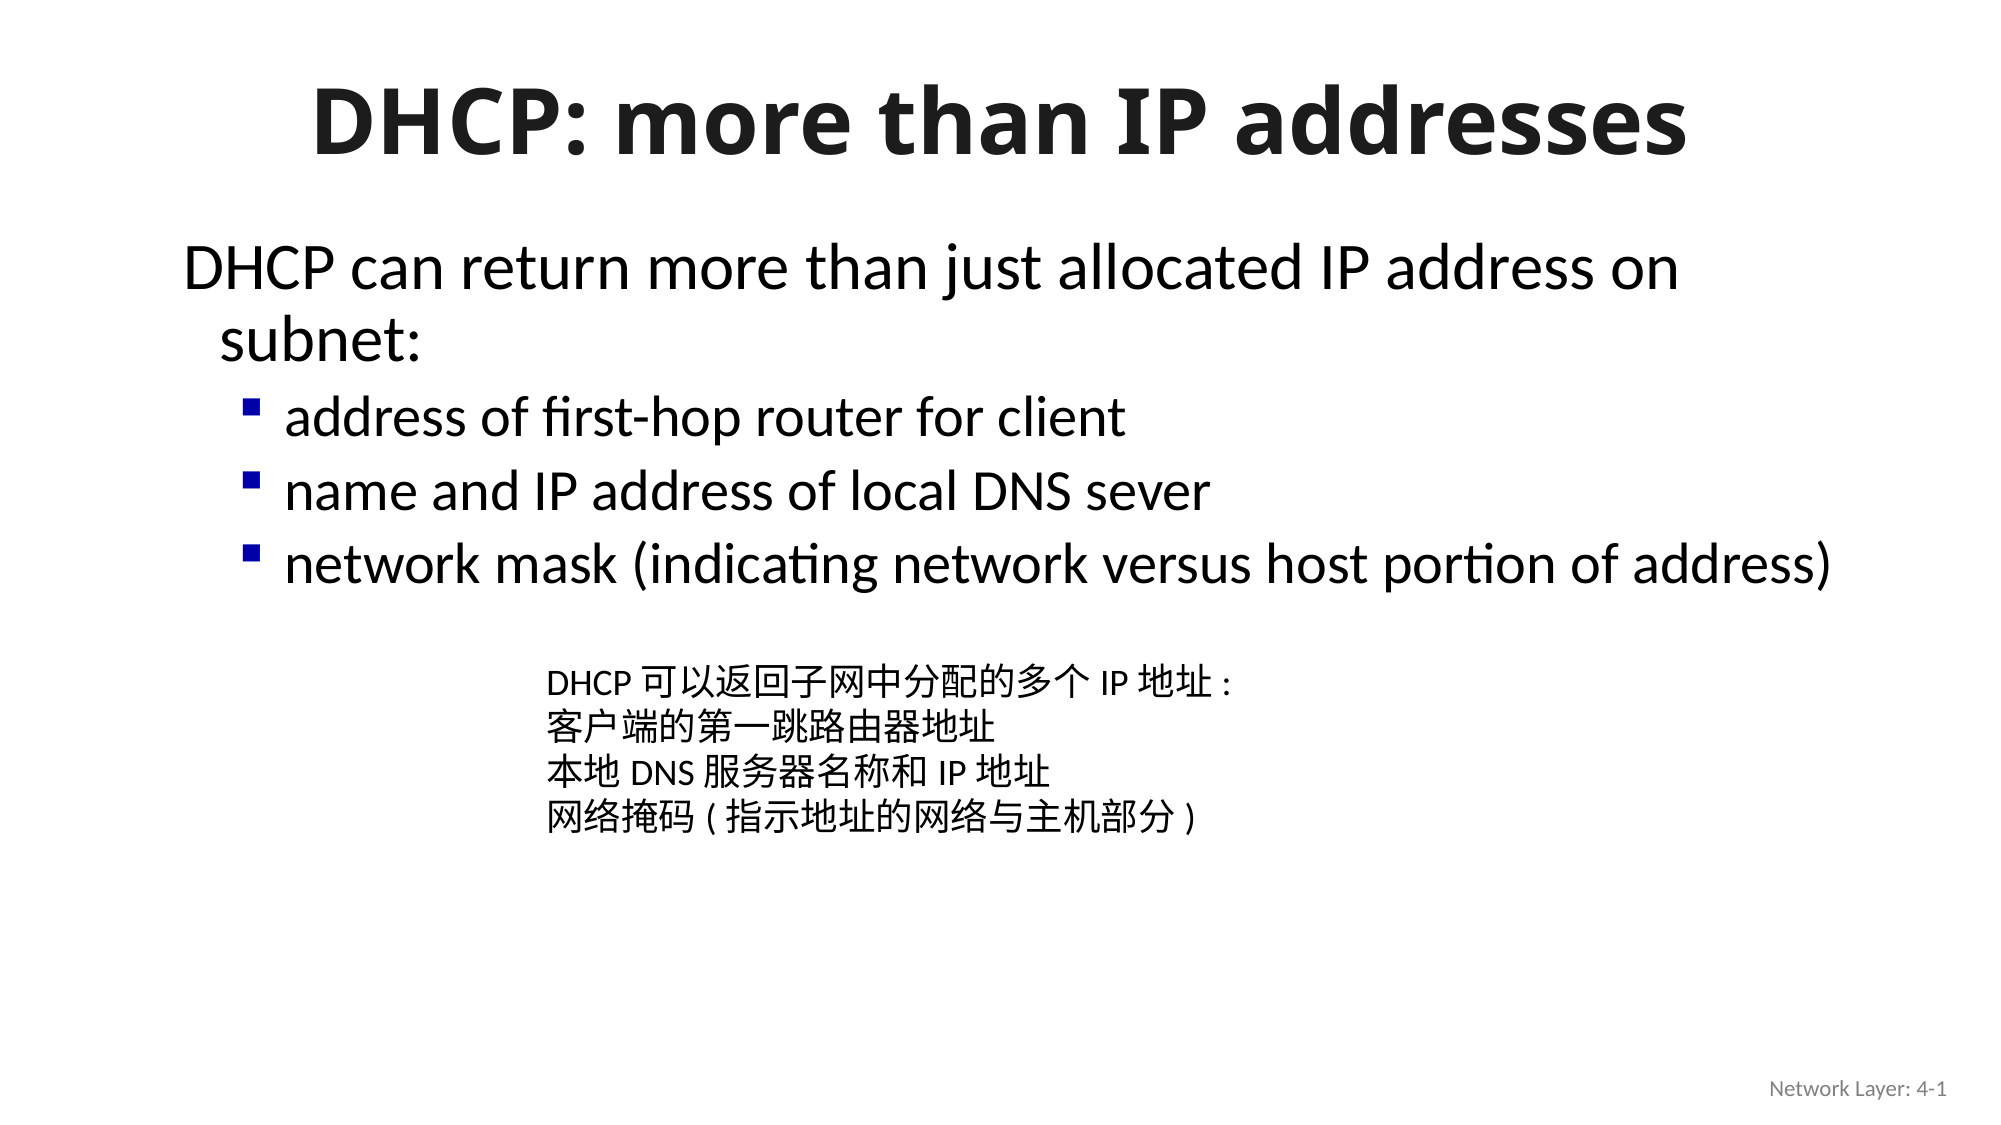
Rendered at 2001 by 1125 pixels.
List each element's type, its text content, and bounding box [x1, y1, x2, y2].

slide_number Network Layer: 4- [1512, 1056, 1963, 1117]
title DHCP: more than IP addresses [137, 51, 1863, 198]
text_box DHCP可以返回子网中分配的多个IP地址: 客户端的第一跳路由器地址 本地DNS服务器名称和IP地址 网络掩码(指示地址的网络与主机部分) [531, 650, 1581, 846]
text_box DHCP can return more than just allocated IP address on subnet: address of first-hop router for client name and IP address of local DNS sever network mask (indicating network versus host portion of address) [146, 224, 1911, 946]
